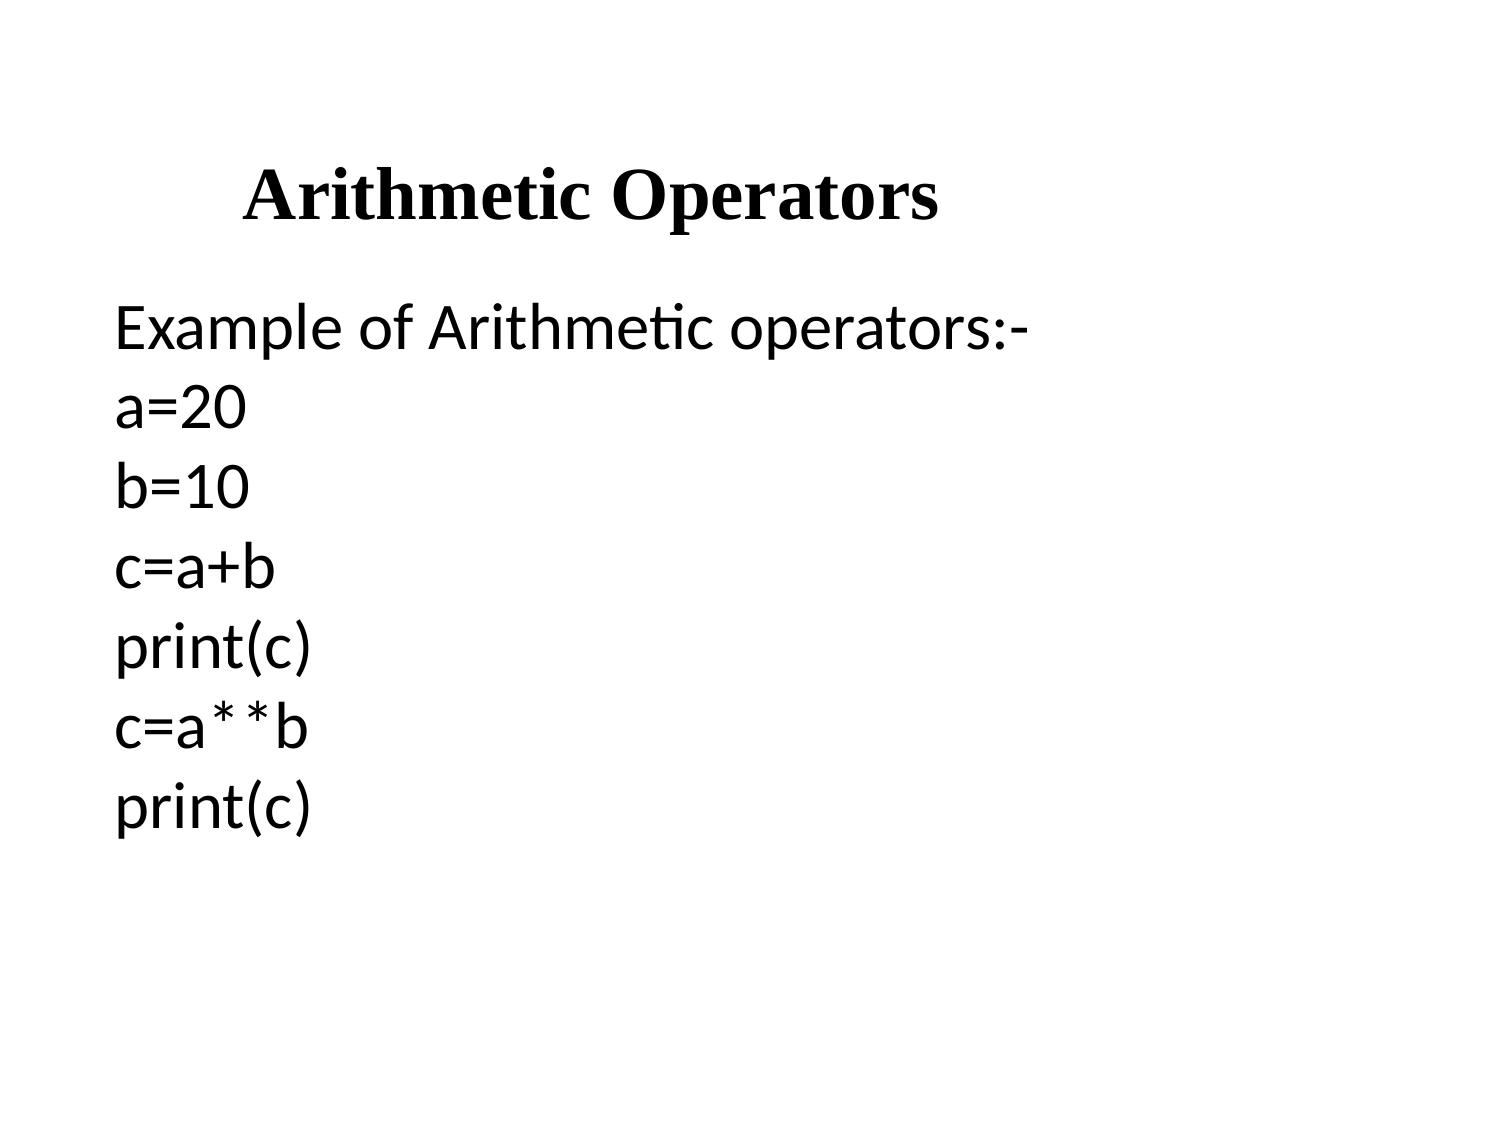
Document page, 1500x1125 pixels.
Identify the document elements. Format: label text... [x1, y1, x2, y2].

text_box Example of Arithmetic operators:- a=20 b=10 c=a+b print(c) c=a**b print(c) [99, 275, 1463, 1000]
text_box Arithmetic Operators [228, 137, 956, 275]
